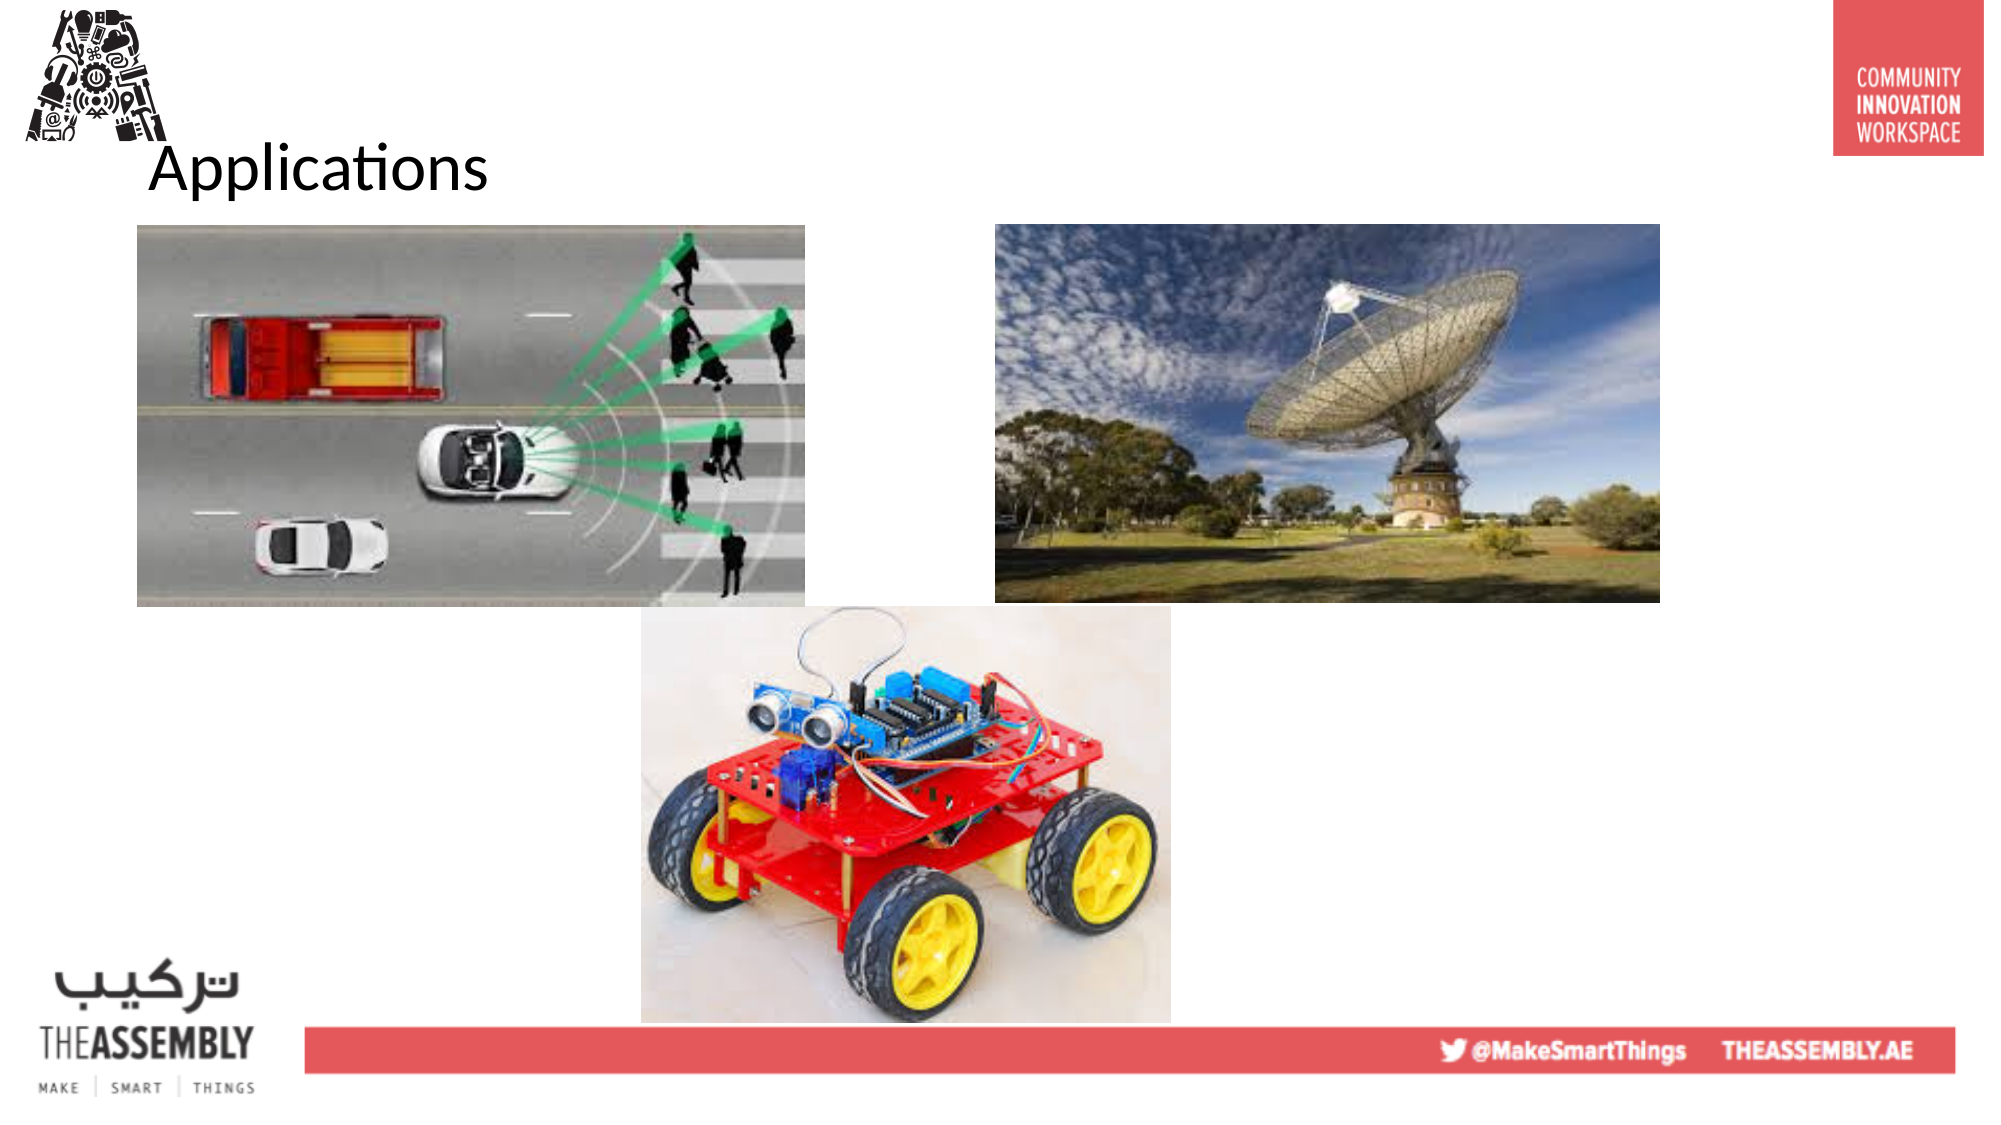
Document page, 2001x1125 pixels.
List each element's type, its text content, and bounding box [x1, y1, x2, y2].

picture [23, 10, 170, 144]
picture [7, 224, 1993, 1097]
title Applications [137, 59, 1863, 278]
picture [1833, 0, 1984, 156]
picture [995, 224, 1660, 603]
